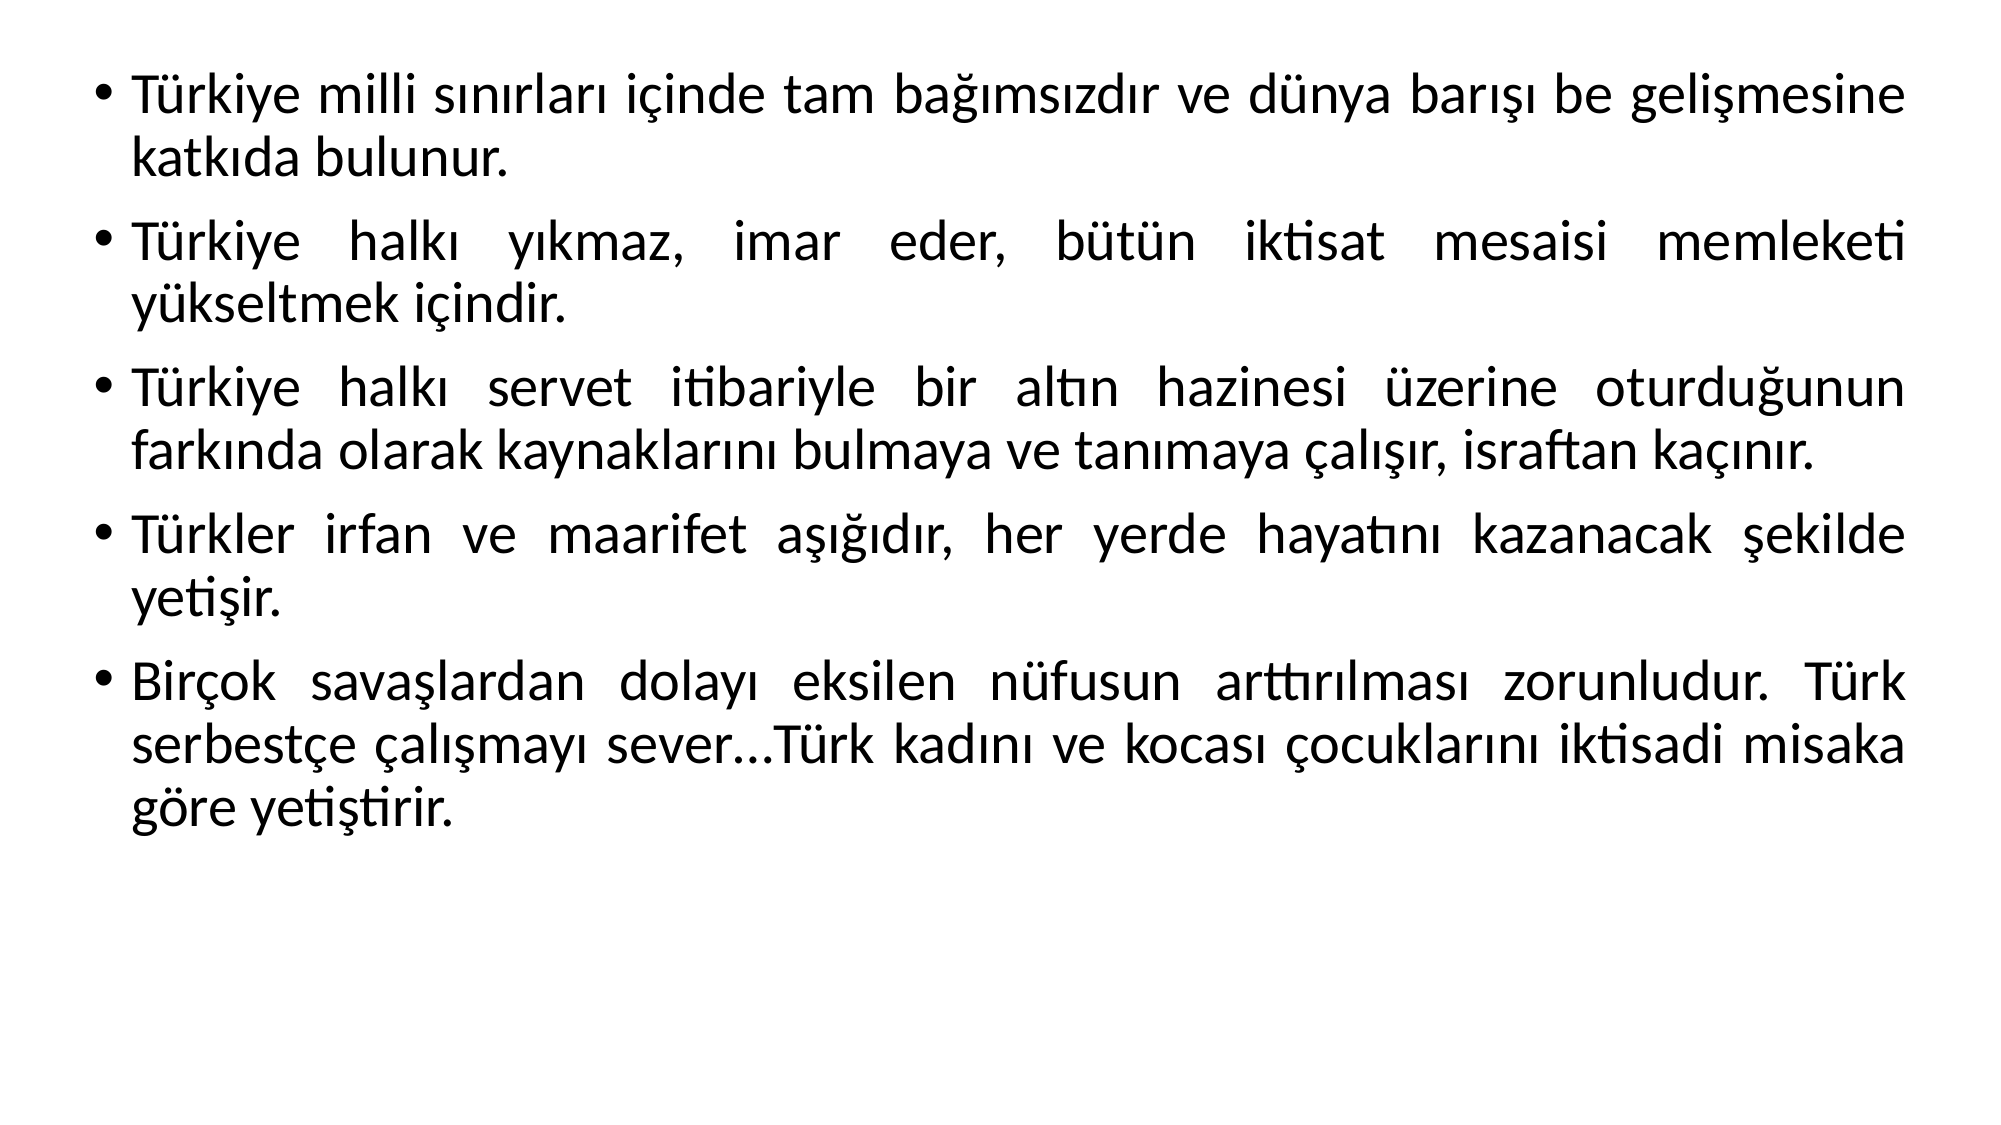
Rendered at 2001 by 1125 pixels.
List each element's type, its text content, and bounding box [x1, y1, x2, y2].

list Türkiye milli sınırları içinde tam bağımsızdır ve dünya barışı be gelişmesine katkıda bulunur. Türkiye halkı yıkmaz, imar eder, bütün iktisat mesaisi memleketi yükseltmek içindir. Türkiye halkı servet itibariyle bir altın hazinesi üzerine oturduğunun farkında olarak kaynaklarını bulmaya ve tanımaya çalışır, israftan kaçınır. Türkler irfan ve maarifet aşığıdır, her yerde hayatını kazanacak şekilde yetişir. Birçok savaşlardan dolayı eksilen nüfusun arttırılması zorunludur. Türk serbestçe çalışmayı sever…Türk kadını ve kocası çocuklarını iktisadi misaka göre yetiştirir. [78, 55, 1923, 1055]
